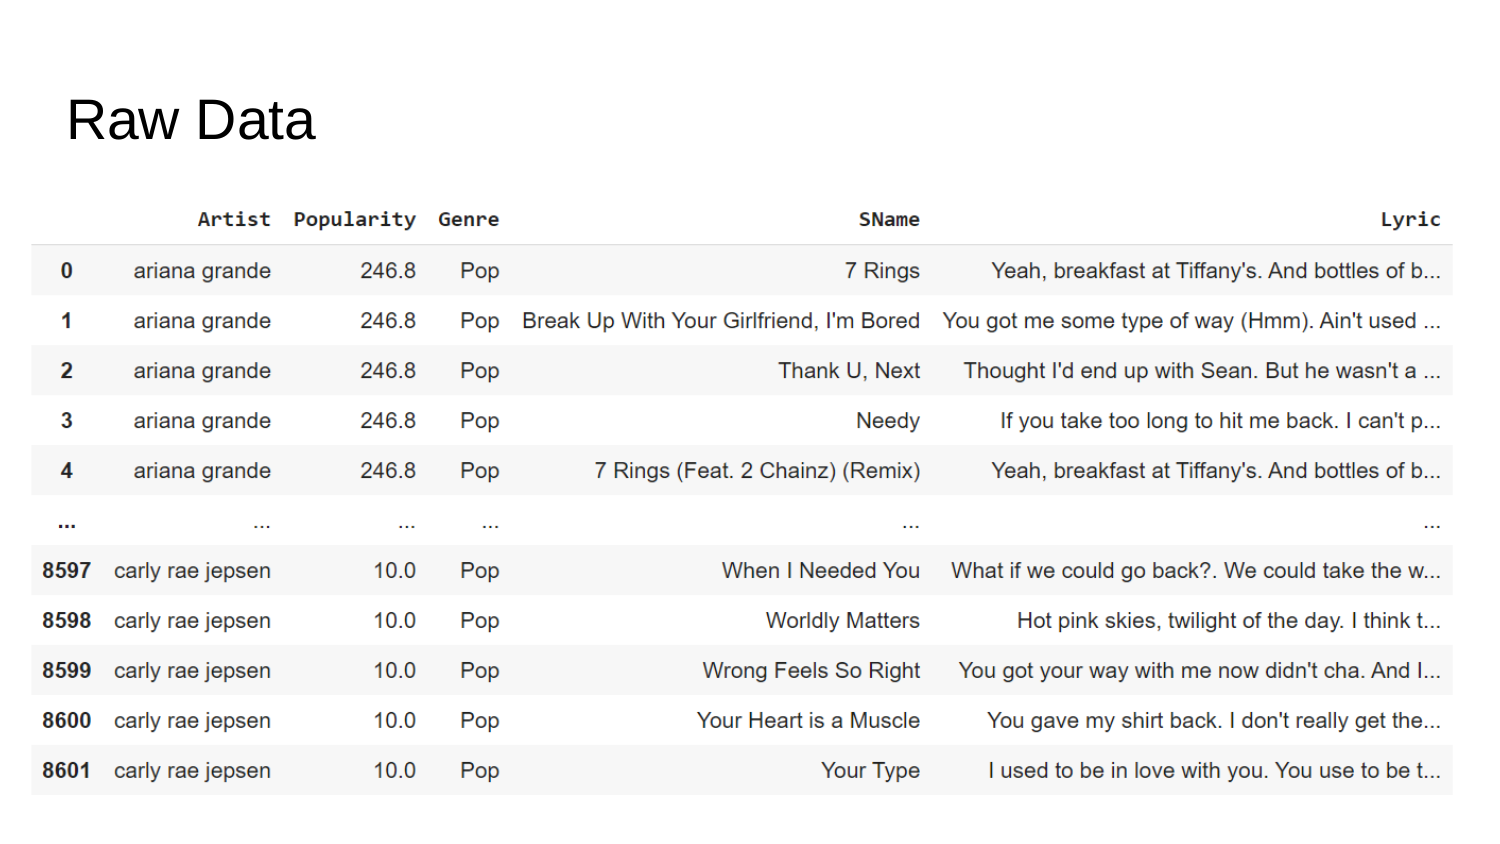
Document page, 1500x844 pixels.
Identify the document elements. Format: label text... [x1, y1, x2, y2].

picture [24, 191, 1476, 796]
title Raw Data [51, 72, 1449, 167]
